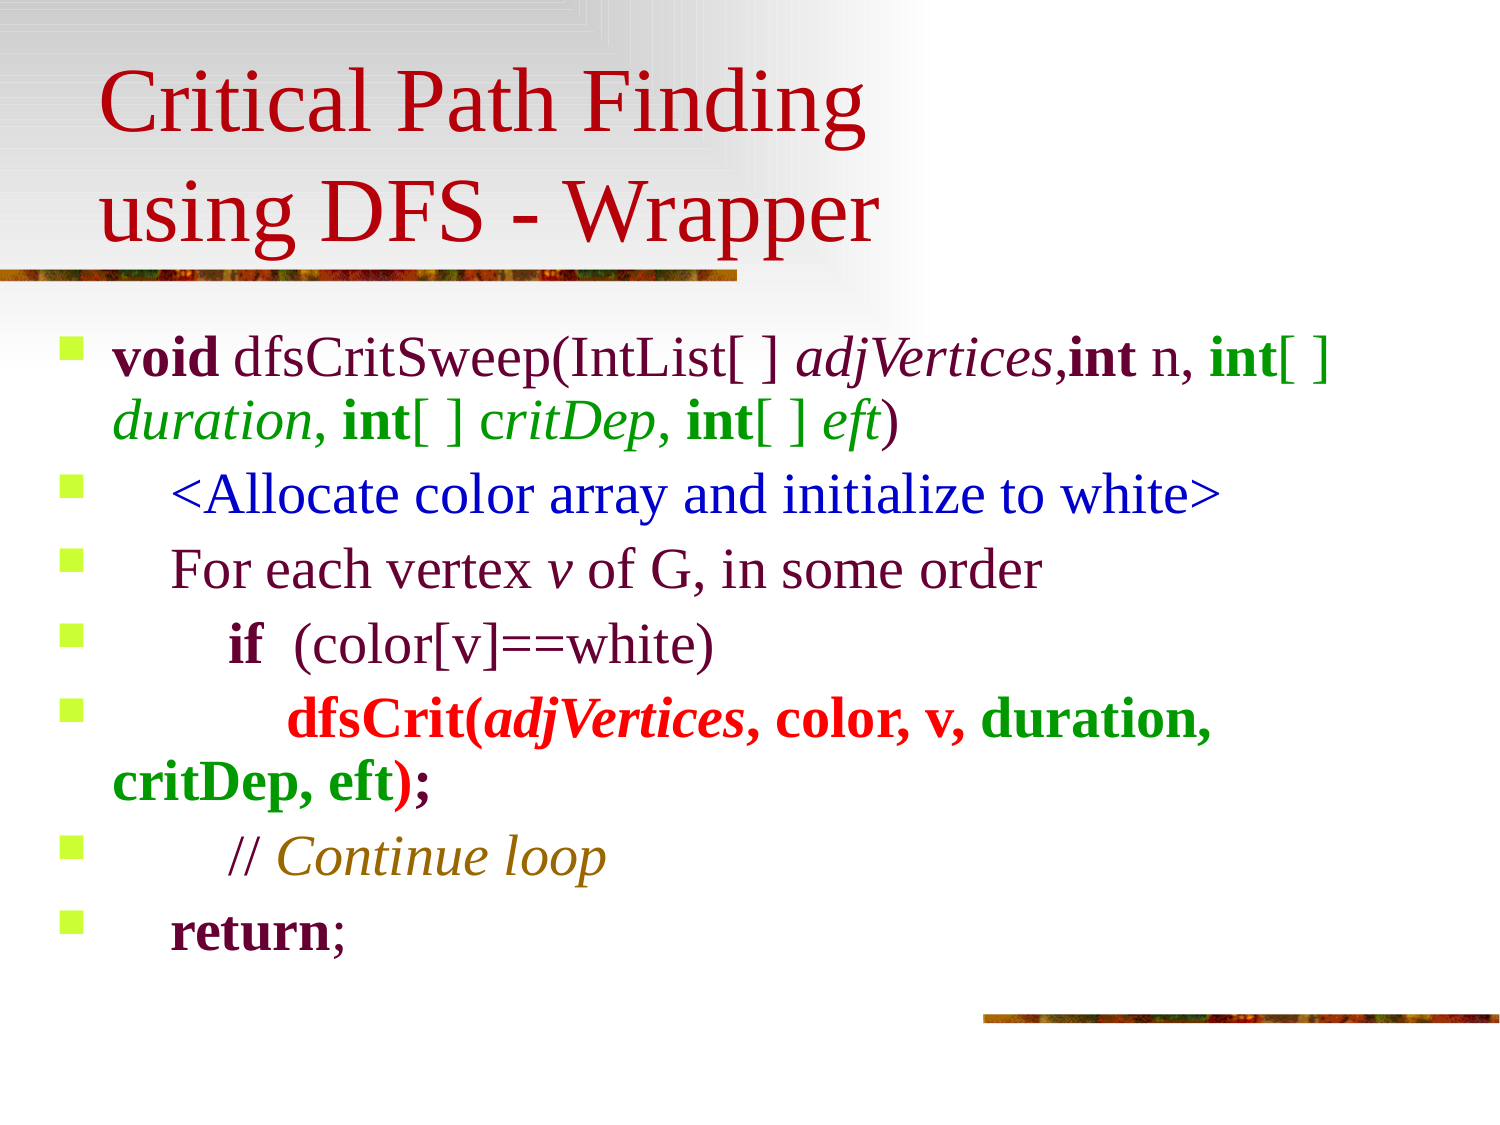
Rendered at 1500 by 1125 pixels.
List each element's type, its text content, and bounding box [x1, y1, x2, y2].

picture [0, 268, 737, 285]
picture [983, 1013, 1500, 1026]
title Critical Path Finding using DFS - Wrapper [83, 32, 1500, 268]
list void dfsCritSweep(IntList[ ] adjVertices,int n, int[ ] duration, int[ ] critDep, int[ ] eft) <Allocate color array and initialize to white> For each vertex v of G, in some order if (color[v]==white) dfsCrit(adjVertices, color, v, duration, critDep, eft); // Continue loop return; [41, 318, 1424, 994]
